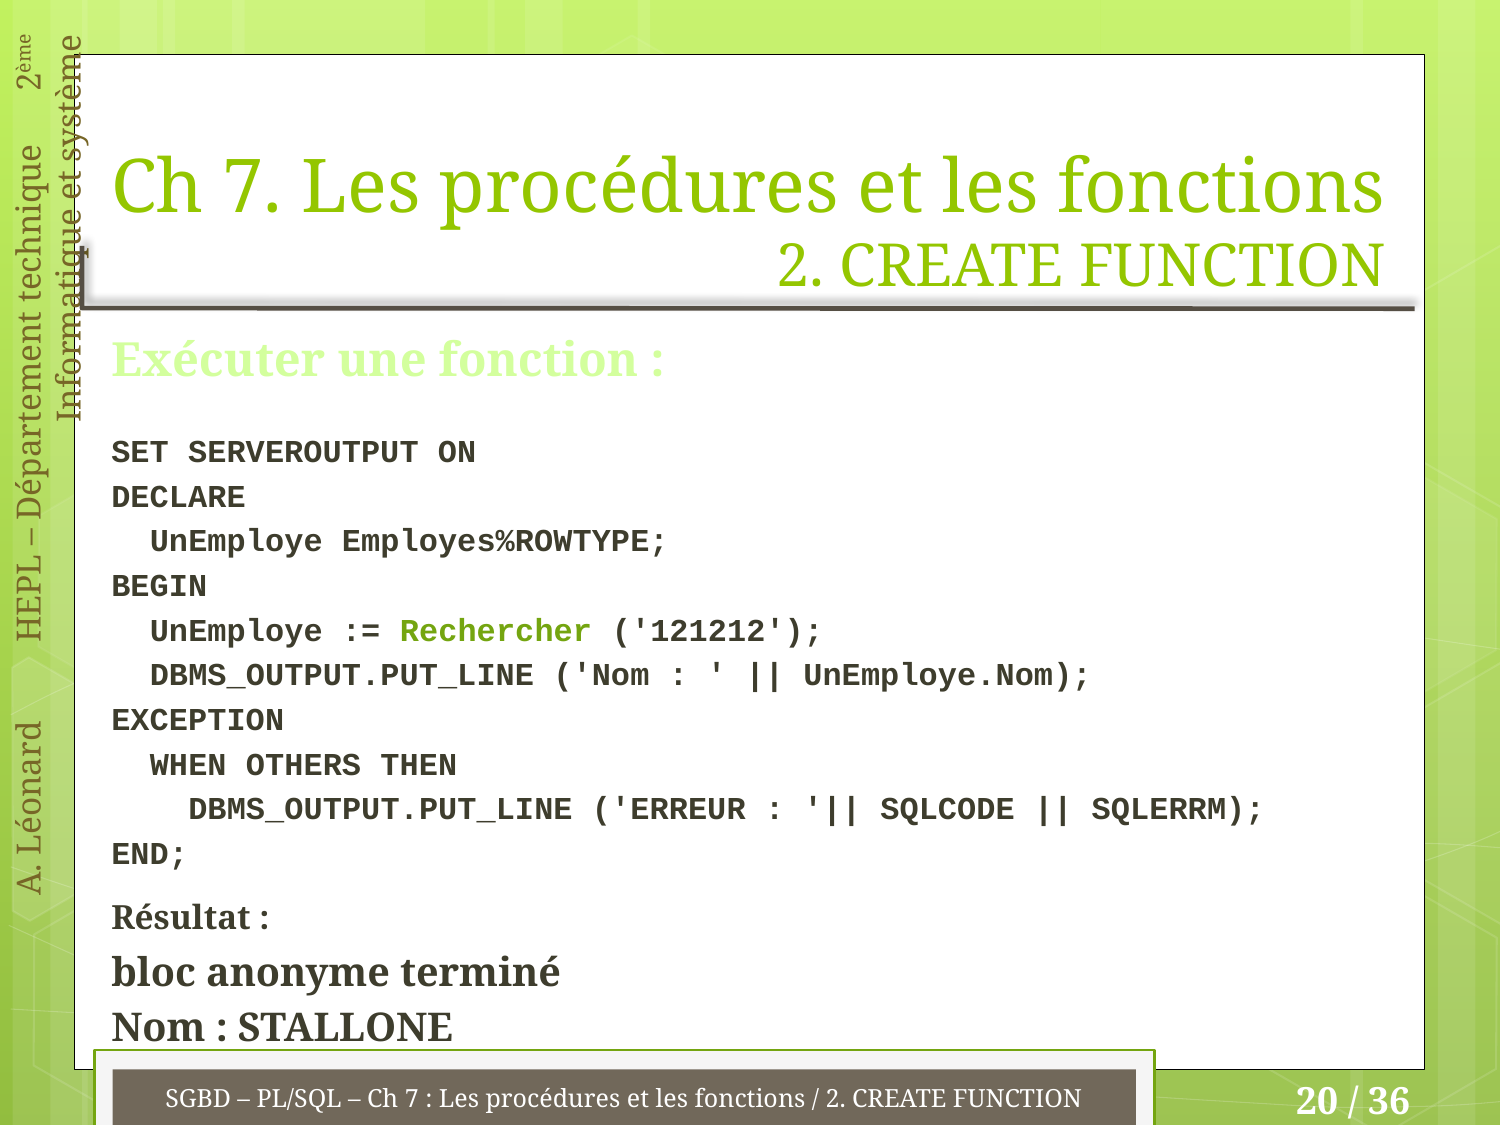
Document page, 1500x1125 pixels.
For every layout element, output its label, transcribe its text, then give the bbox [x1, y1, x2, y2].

footer SGBD – PL/SQL – Ch 7 : Les procédures et les fonctions / 2. CREATE FUNCTION [112, 1067, 1136, 1125]
title Ch 7. Les procédures et les fonctions 2. CREATE FUNCTION [88, 118, 1401, 306]
list Exécuter une fonction : SET SERVEROUTPUT ON DECLARE UnEmploye Employes%ROWTYPE; BEGIN UnEmploye := Rechercher ('121212'); DBMS_OUTPUT.PUT_LINE ('Nom : ' || UnEmploye.Nom); EXCEPTION WHEN OTHERS THEN DBMS_OUTPUT.PUT_LINE ('ERREUR : '|| SQLCODE || SQLERRM); END; Résultat : bloc anonyme terminé Nom : STALLONE [85, 321, 1432, 1058]
